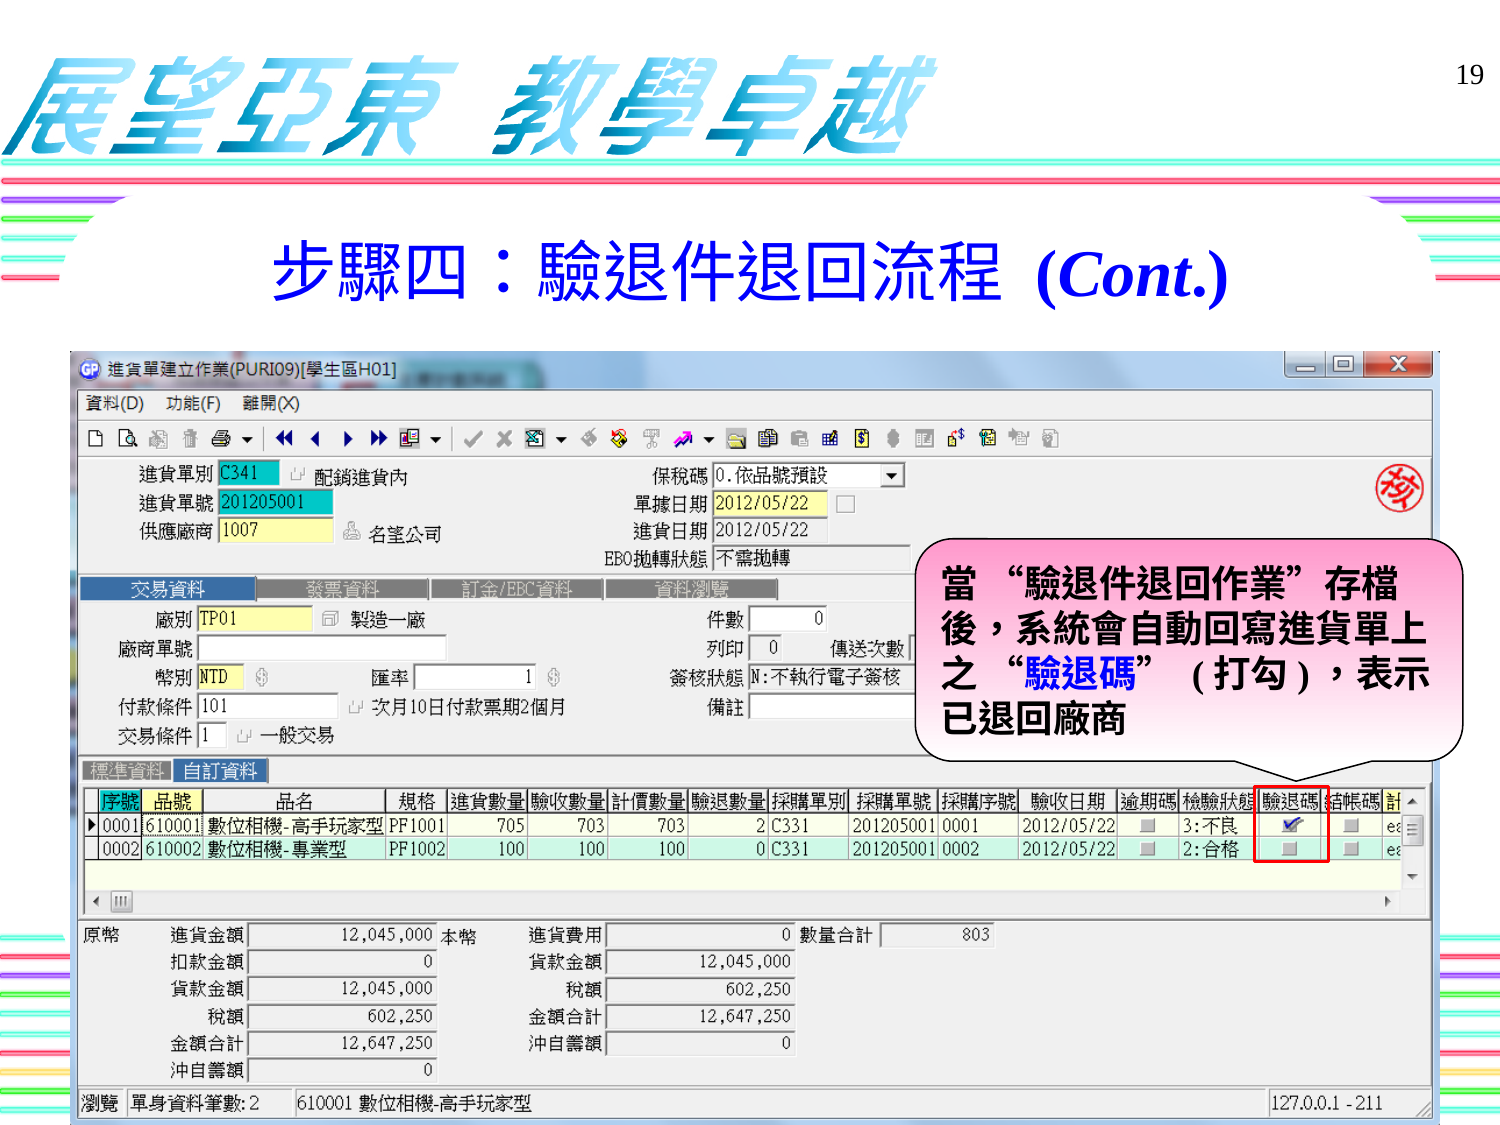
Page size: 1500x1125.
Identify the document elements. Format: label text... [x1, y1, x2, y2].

text_box 當 “驗退件退回作業”存檔後，系統會自動回寫進貨單上之 “驗退碼” (打勾)，表示已退回廠商 [1443, 540, 1465, 760]
picture [0, 0, 1500, 1125]
slide_number 19 [1149, 42, 1500, 103]
title 步驟四：驗退件退回流程 (Cont.) [29, 184, 1471, 355]
